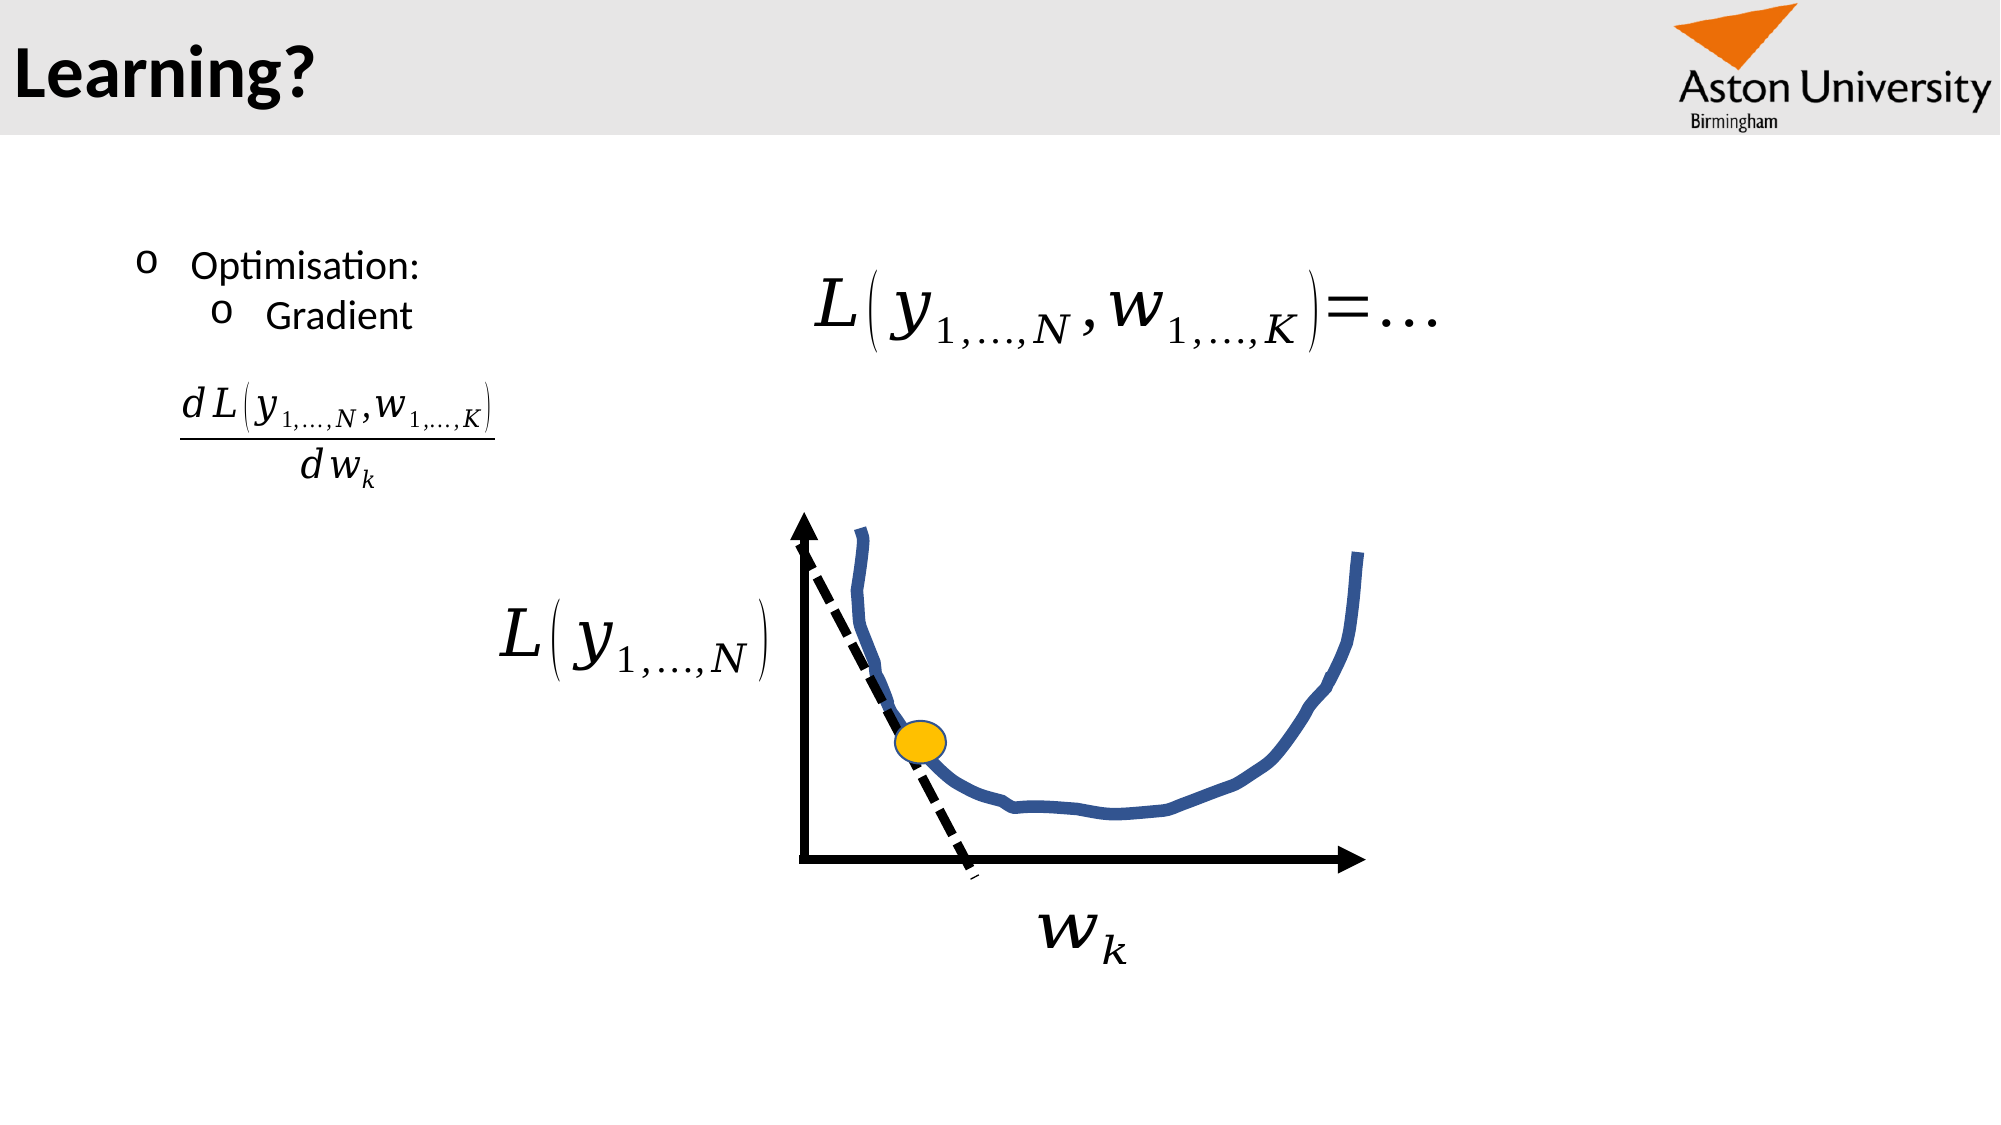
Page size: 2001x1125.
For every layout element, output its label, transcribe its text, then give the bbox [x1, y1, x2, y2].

text_box Learning? [0, 0, 2000, 135]
text_box Optimisation: Gradient [119, 230, 436, 395]
picture [1667, 1, 1996, 133]
text_box [859, 527, 1359, 816]
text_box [799, 544, 975, 878]
